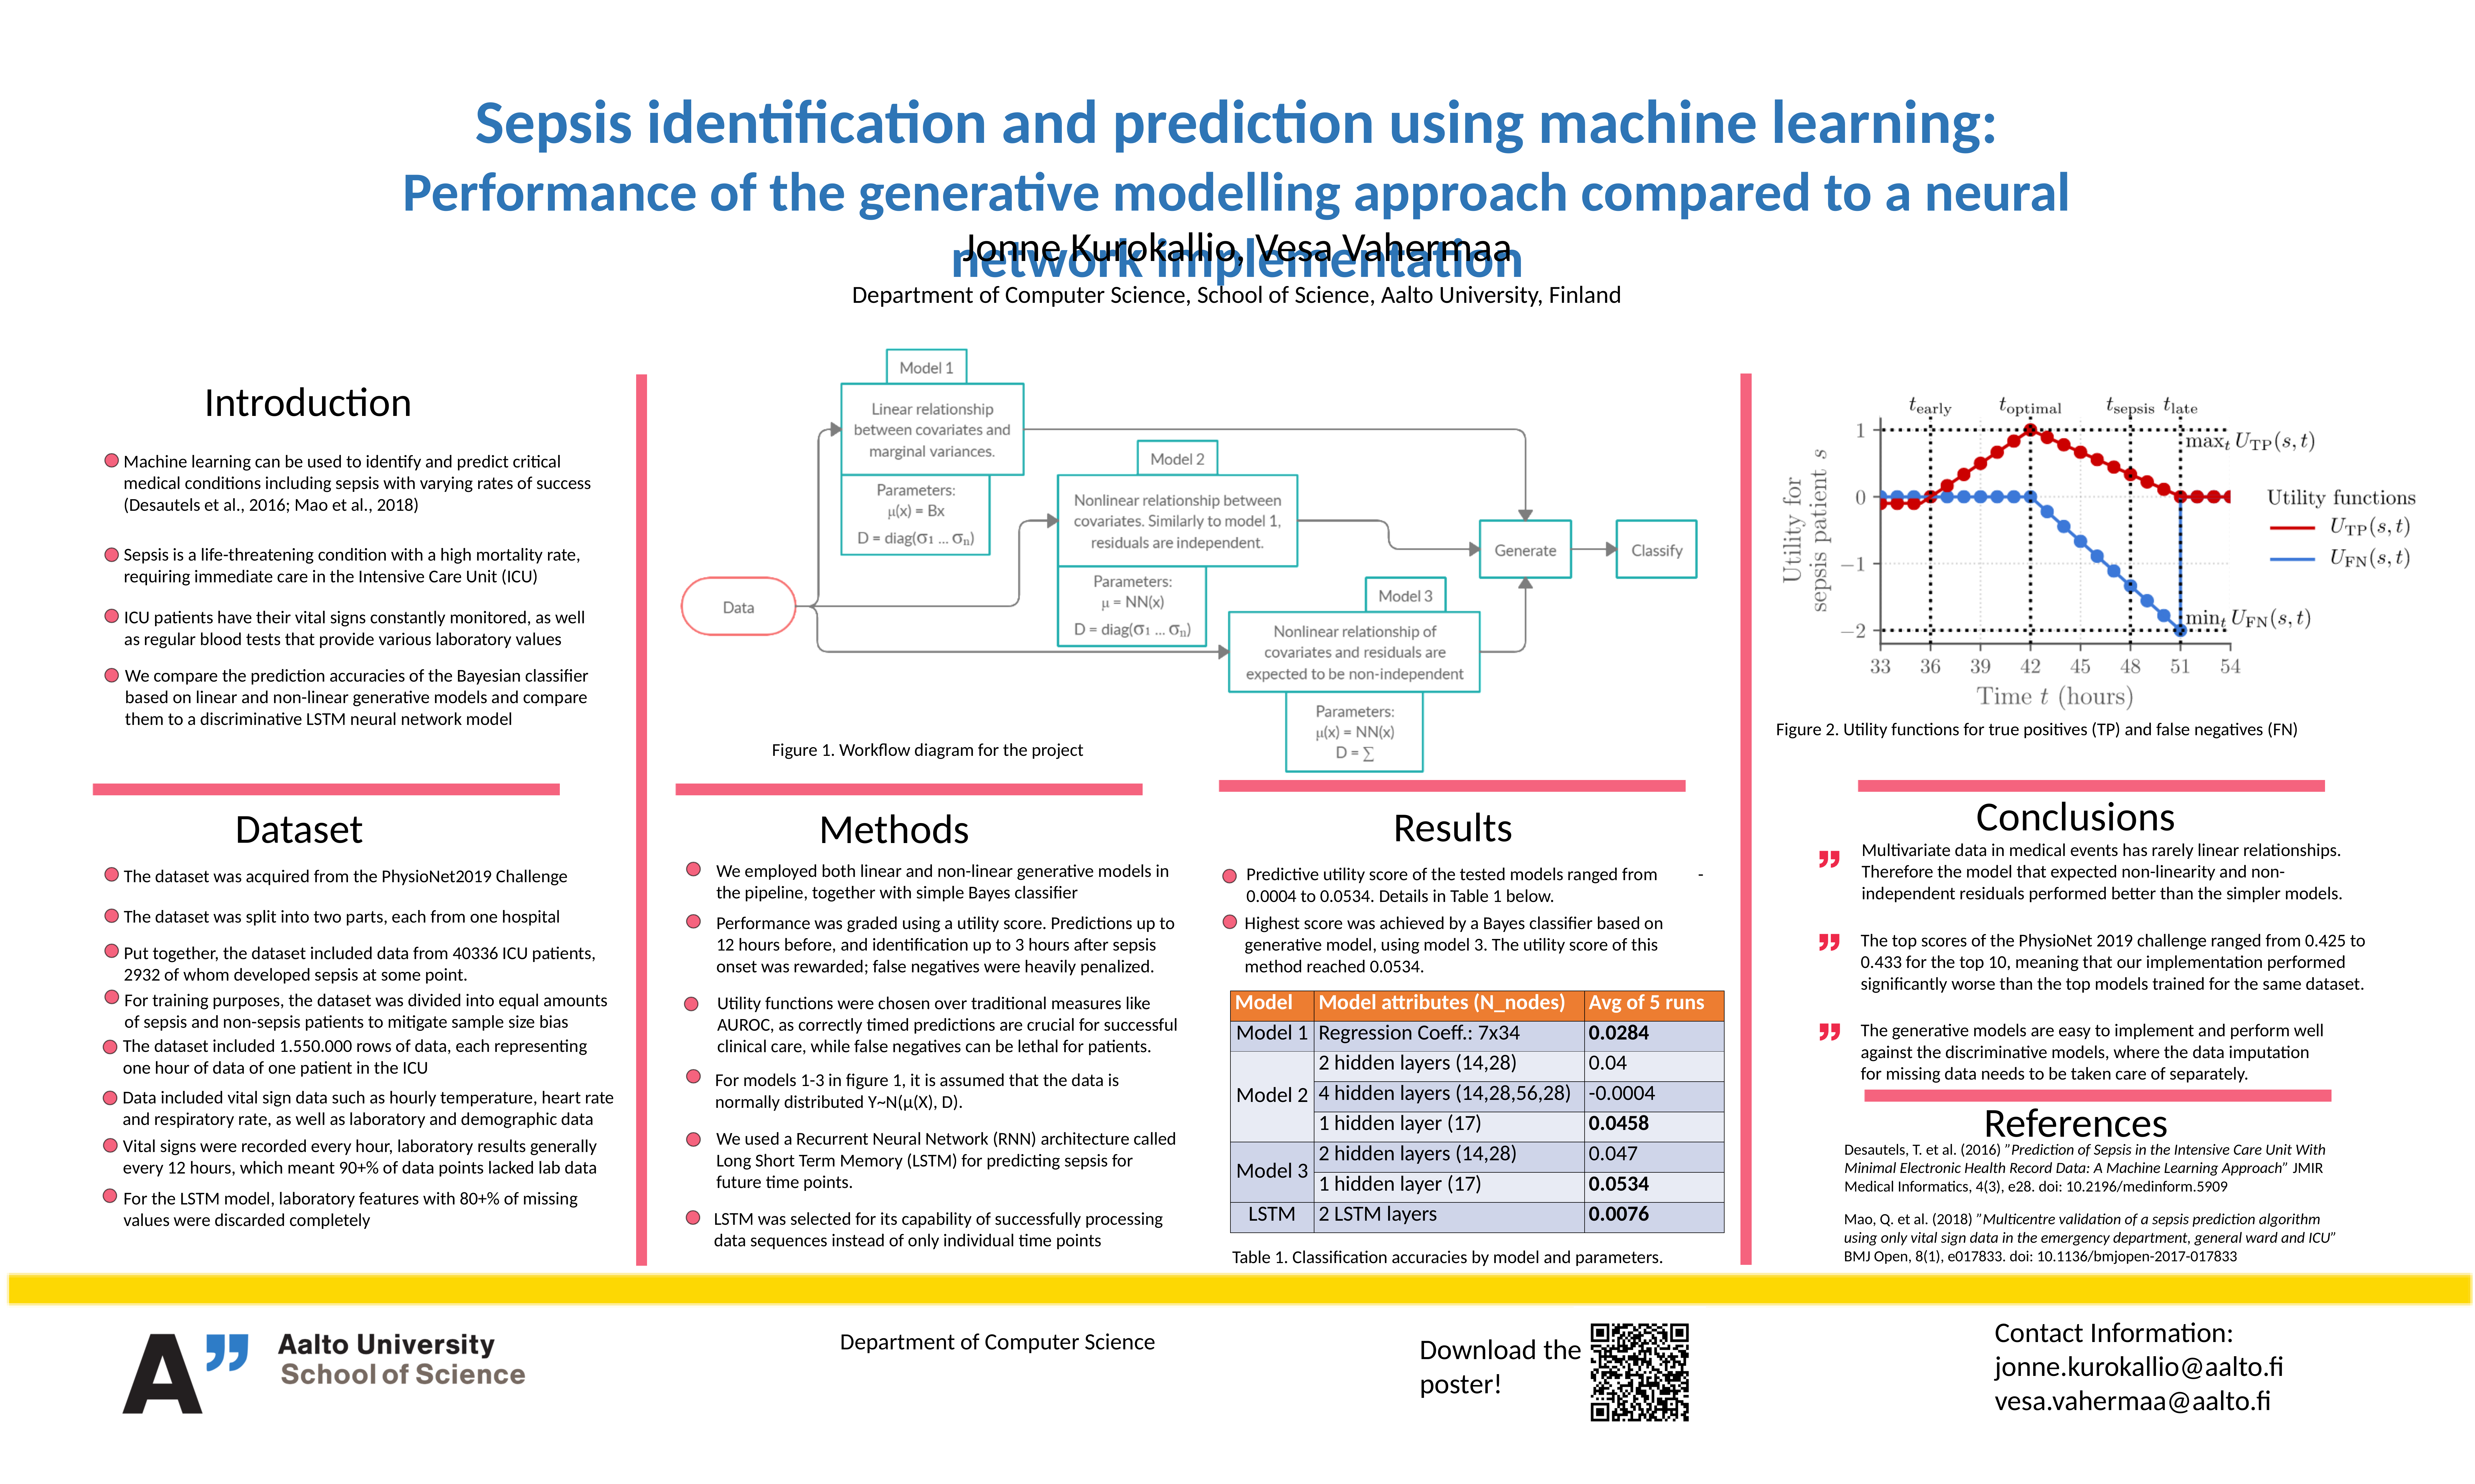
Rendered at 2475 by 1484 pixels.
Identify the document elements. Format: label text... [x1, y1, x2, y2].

text_box Figure 2. Utility functions for true positives (TP) and false negatives (FN) [1772, 715, 2325, 741]
table_cell 2 hidden layers (14,28) [1314, 1142, 1584, 1172]
picture [1219, 867, 1238, 886]
text_box Conclusions [1972, 792, 2180, 836]
picture [683, 860, 702, 879]
picture [682, 1209, 702, 1227]
text_box Table 1. Classification accuracies by model and parameters. [1228, 1243, 1740, 1264]
text_box Mao, Q. et al. (2018) ”Multicentre validation of a sepsis prediction algorithm using only vital sign data in the emergency department, general ward and ICU” BMJ Open, 8(1), e017833. doi: 10.1136/bmjopen-2017-017833 [1839, 1207, 2344, 1264]
text_box The top scores of the PhysioNet 2019 challenge ranged from 0.425 to 0.433 for the top 10, meaning that our implementation performed significantly worse than the top models trained for the same dataset. [1856, 926, 2374, 996]
text_box Download the poster! [1415, 1328, 1573, 1401]
picture [1858, 780, 2325, 792]
text_box Introduction [200, 372, 417, 427]
text_box Vital signs were recorded every hour, laboratory results generally every 12 hours, which meant 90+% of data points lacked lab data [119, 1132, 626, 1180]
text_box For training purposes, the dataset was divided into equal amounts of sepsis and non-sepsis patients to mitigate sample size bias [120, 986, 627, 1034]
text_box The dataset was acquired from the PhysioNet2019 Challenge [119, 862, 587, 888]
table_cell 0.047 [1585, 1142, 1724, 1172]
text_box Put together, the dataset included data from 40336 ICU patients, 2932 of whom developed sepsis at some point. [119, 939, 626, 987]
text_box Multivariate data in medical events has rarely linear relationships. Therefore the model that expected non-linearity and non-independent residuals performed better than the simpler models. [1857, 836, 2356, 905]
text_box Sepsis identification and prediction using machine learning: Performance of the generative modelling approach compared to a neural network implementation [398, 79, 2077, 290]
picture [1818, 933, 1840, 951]
table_header Model attributes (N_nodes) [1314, 991, 1584, 1021]
picture [0, 374, 2475, 1439]
picture [680, 995, 700, 1014]
text_box For models 1-3 in figure 1, it is assumed that the data is normally distributed Y~N(μ(X), D). [711, 1066, 1185, 1114]
picture [101, 607, 120, 625]
text_box Methods [814, 799, 974, 854]
picture [101, 988, 121, 1007]
picture [675, 784, 1143, 795]
text_box The dataset was split into two parts, each from one hospital [119, 903, 626, 929]
table_cell Model 1 [1231, 1022, 1314, 1051]
text_box Utility functions were chosen over traditional measures like AUROC, as correctly timed predictions are crucial for successful clinical care, while false negatives can be lethal for patients. [713, 989, 1187, 1058]
picture [101, 907, 120, 925]
picture [683, 1067, 702, 1086]
text_box Results [1389, 798, 1517, 852]
text_box Contact Information: jonne.kurokallio@aalto.fi vesa.vahermaa@aalto.fi [1990, 1313, 2289, 1418]
picture [101, 942, 120, 960]
text_box Machine learning can be used to identify and predict critical medical conditions including sepsis with varying rates of success (Desautels et al., 2016; Mao et al., 2018) [119, 447, 600, 517]
table_cell 0.0534 [1585, 1173, 1724, 1202]
text_box Desautels, T. et al. (2016) ”Prediction of Sepsis in the Intensive Care Unit With Minimal Electronic Health Record Data: A Machine Learning Approach” JMIR Medical Informatics, 4(3), e28. doi: 10.2196/medinform.5909 [1840, 1137, 2344, 1197]
picture [120, 1329, 527, 1416]
picture [1864, 1090, 2332, 1102]
text_box References [1979, 1102, 2173, 1137]
picture [101, 452, 120, 470]
picture [1818, 850, 1840, 869]
text_box We used a Recurrent Neural Network (RNN) architecture called Long Short Term Memory (LSTM) for predicting sepsis for future time points. [712, 1125, 1186, 1194]
picture [683, 913, 702, 931]
table_header Model [1231, 991, 1314, 1021]
table_cell 1 hidden layer (17) [1314, 1112, 1584, 1142]
text_box ICU patients have their vital signs constantly monitored, as well as regular blood tests that provide various laboratory values [120, 603, 601, 651]
picture [99, 1089, 119, 1108]
picture [93, 784, 560, 795]
text_box Highest score was achieved by a Bayes classifier based on generative model, using model 3. The utility score of this method reached 0.0534. [1240, 909, 1707, 978]
text_box Data included vital sign data such as hourly temperature, heart rate and respiratory rate, as well as laboratory and demographic data [118, 1083, 625, 1131]
text_box Sepsis is a life-threatening condition with a high mortality rate, requiring immediate care in the Intensive Care Unit (ICU) [119, 541, 600, 589]
table_cell -0.0004 [1585, 1082, 1724, 1112]
picture [101, 865, 120, 884]
text_box Table 1. Classification accuracies by model and parameters. [1752, 1243, 1828, 1264]
text_box The dataset included 1.550.000 rows of data, each representing one hour of data of one patient in the ICU [118, 1032, 626, 1080]
table_cell Regression Coeff.: 7x34 [1314, 1022, 1584, 1051]
table_cell Model 3 [1231, 1142, 1314, 1202]
picture [99, 1038, 119, 1057]
picture [101, 546, 120, 564]
picture [100, 1136, 119, 1155]
table_cell 2 LSTM layers [1314, 1203, 1584, 1232]
text_box We compare the prediction accuracies of the Bayesian classifier based on linear and non-linear generative models and compare them to a discriminative LSTM neural network model [121, 661, 602, 731]
picture [101, 666, 120, 685]
text_box Department of Computer Science, School of Science, Aalto University, Finland [848, 276, 1627, 310]
table_cell LSTM [1231, 1203, 1314, 1232]
picture [1219, 780, 1686, 792]
table_cell 1 hidden layer (17) [1314, 1173, 1584, 1202]
text_box For the LSTM model, laboratory features with 80+% of missing values were discarded completely [119, 1184, 593, 1232]
table_cell 0.0076 [1585, 1203, 1724, 1232]
table_cell 0.04 [1585, 1052, 1724, 1081]
text_box Performance was graded using a utility score. Predictions up to 12 hours before, and identification up to 3 hours after sepsis onset was rewarded; false negatives were heavily penalized. [712, 909, 1186, 978]
text_box LSTM was selected for its capability of successfully processing data sequences instead of only individual time points [710, 1204, 1199, 1252]
text_box Predictive utility score of the tested models ranged from -0.0004 to 0.0534. Details in Table 1 below. [1242, 860, 1709, 908]
table_cell 0.0458 [1585, 1112, 1724, 1142]
table_cell 0.0284 [1585, 1022, 1724, 1051]
picture [99, 1187, 118, 1205]
text_box We employed both linear and non-linear generative models in the pipeline, together with simple Bayes classifier [712, 857, 1201, 905]
text_box Jonne Kurokallio, Vesa Vahermaa [958, 218, 1517, 272]
picture [676, 343, 1703, 779]
picture [1783, 389, 2427, 718]
picture [1819, 1023, 1841, 1041]
picture [683, 1131, 702, 1149]
table_header Avg of 5 runs [1585, 991, 1724, 1021]
table_cell 2 hidden layers (14,28) [1314, 1052, 1584, 1081]
table_cell Model 2 [1231, 1052, 1314, 1142]
text_box Department of Computer Science [836, 1324, 1202, 1384]
table_cell 4 hidden layers (14,28,56,28) [1314, 1082, 1584, 1112]
text_box Dataset [231, 799, 368, 853]
picture [1219, 913, 1238, 931]
text_box The generative models are easy to implement and perform well against the discriminative models, where the data imputation for missing data needs to be taken care of separately. [1856, 1016, 2337, 1086]
